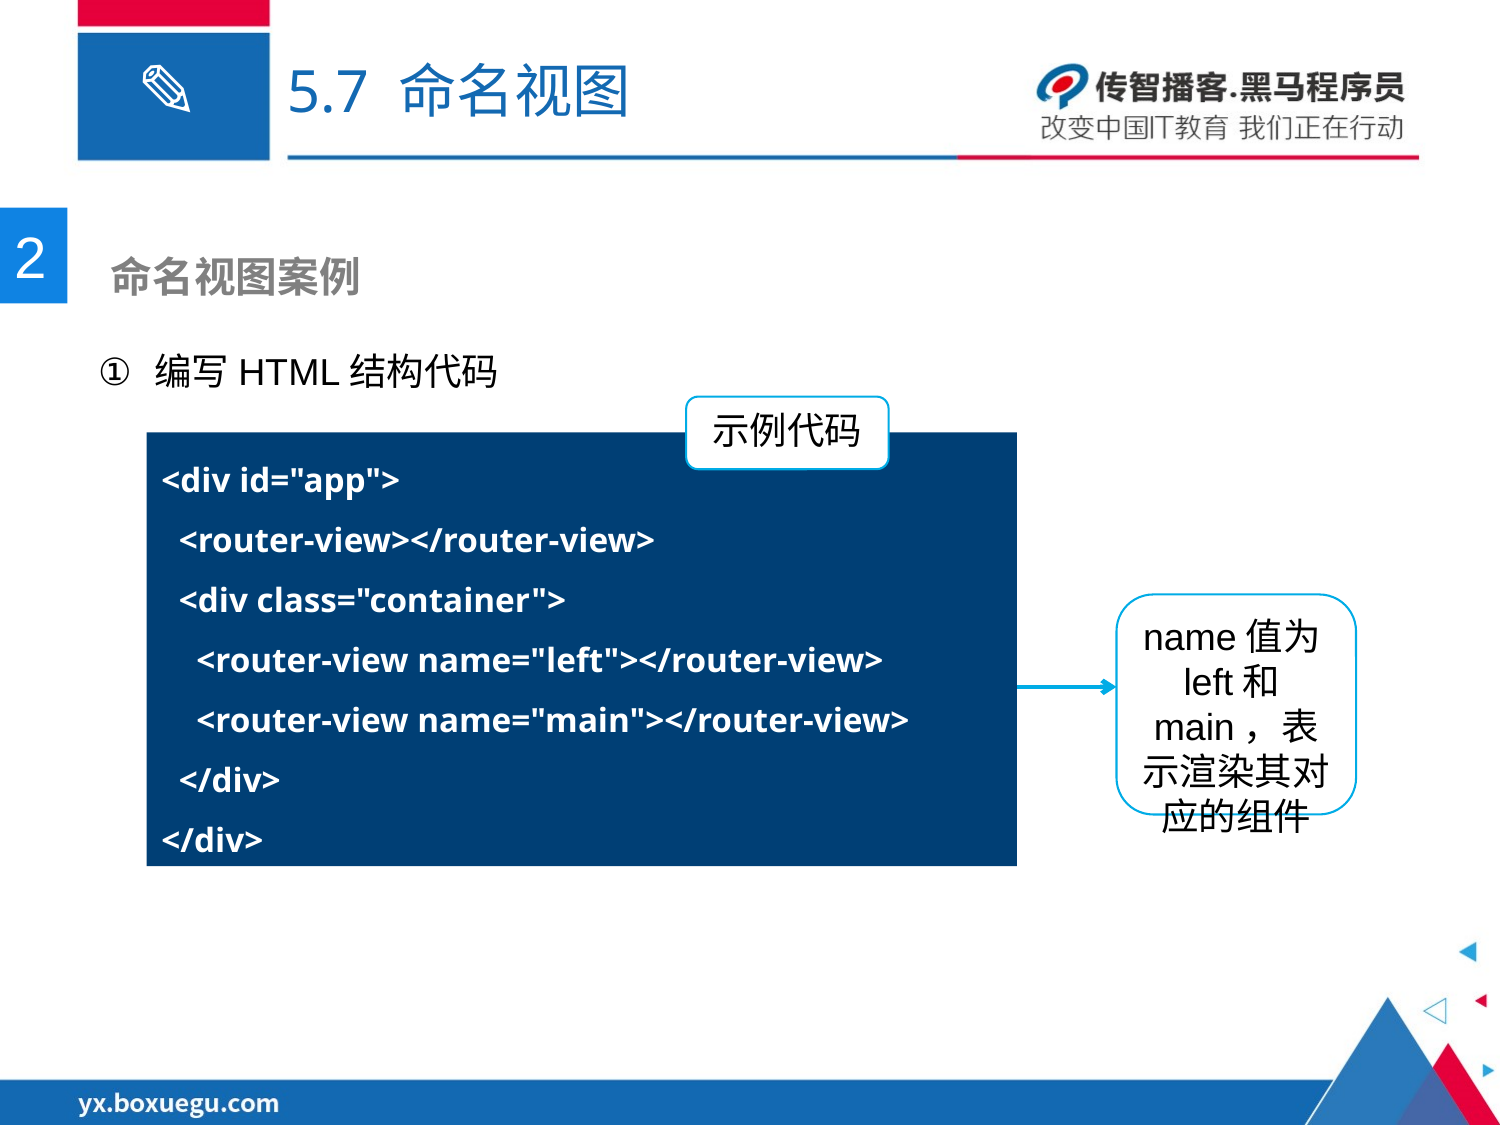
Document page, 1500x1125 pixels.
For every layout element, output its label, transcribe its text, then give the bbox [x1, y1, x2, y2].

picture [0, 1, 1500, 1125]
text_box 命名视图案例 [71, 243, 842, 309]
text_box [0, 207, 68, 304]
title 5.7 命名视图 [271, 25, 1046, 153]
text_box 编写HTML结构代码 [83, 295, 1407, 401]
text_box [146, 396, 1018, 872]
text_box name值为left和main，表示渲染其对应的组件 [1116, 594, 1357, 815]
